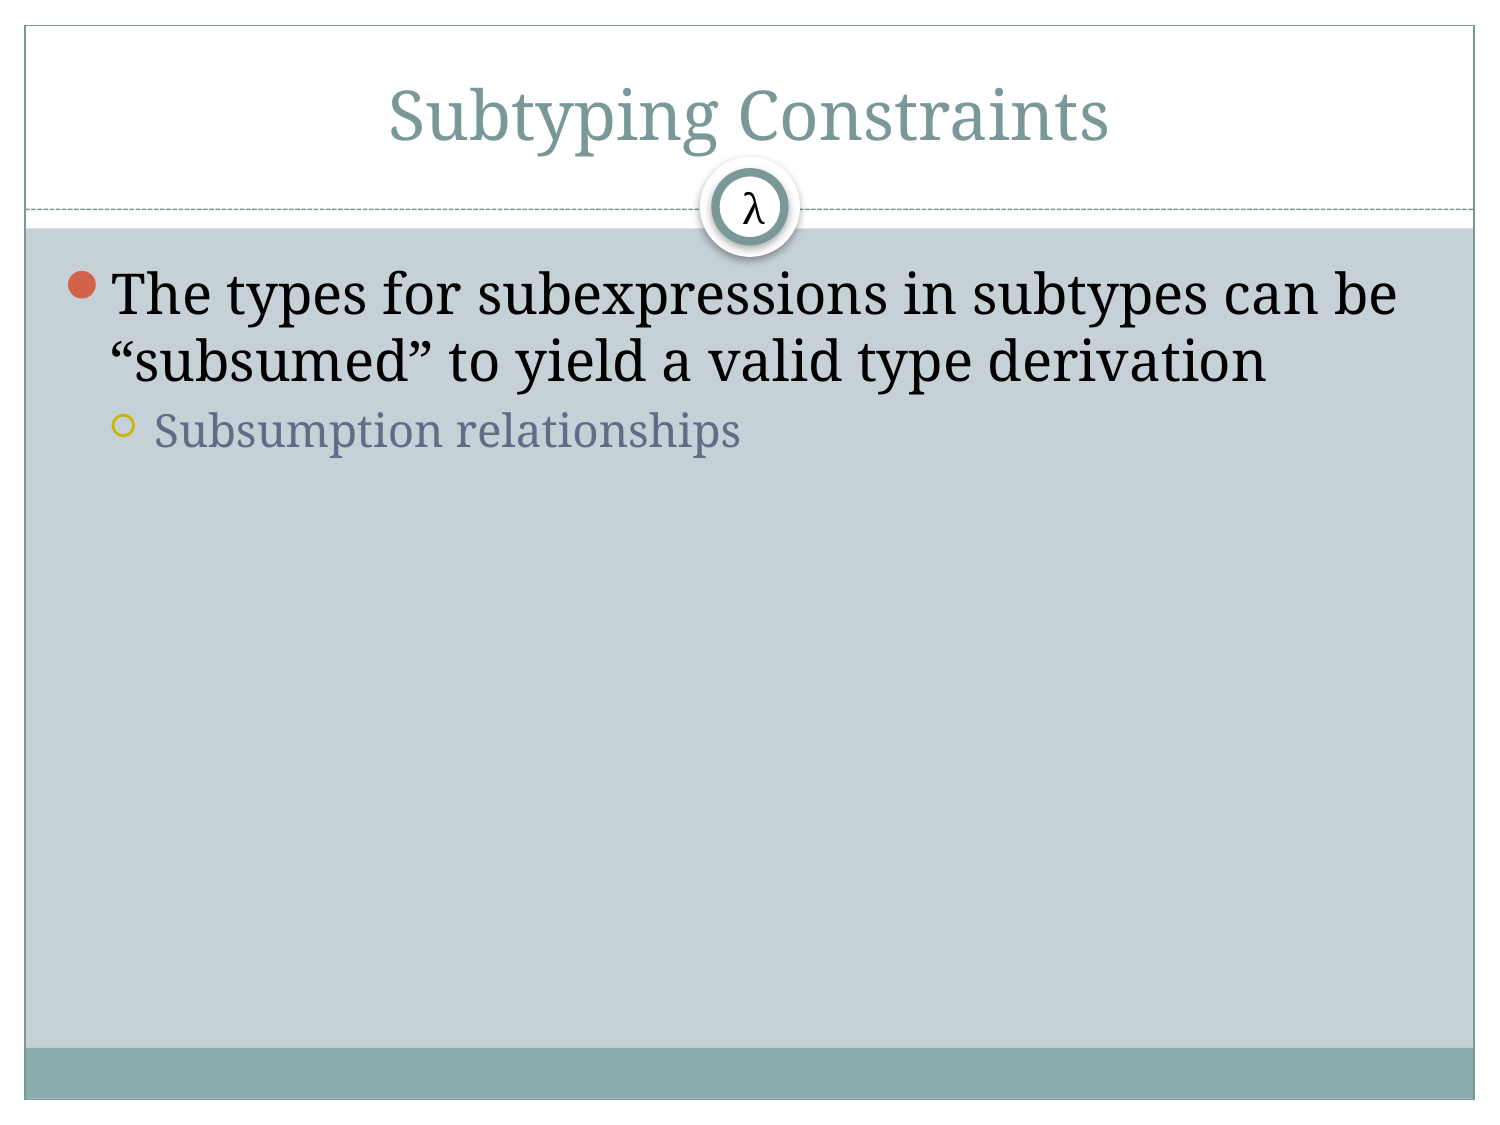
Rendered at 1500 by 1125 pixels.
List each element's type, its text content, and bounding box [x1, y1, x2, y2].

list The types for subexpressions in subtypes can be “subsumed” to yield a valid type derivation Subsumption relationships [49, 250, 1445, 1001]
text_box λ [728, 175, 825, 241]
title Subtyping Constraints [49, 37, 1450, 162]
